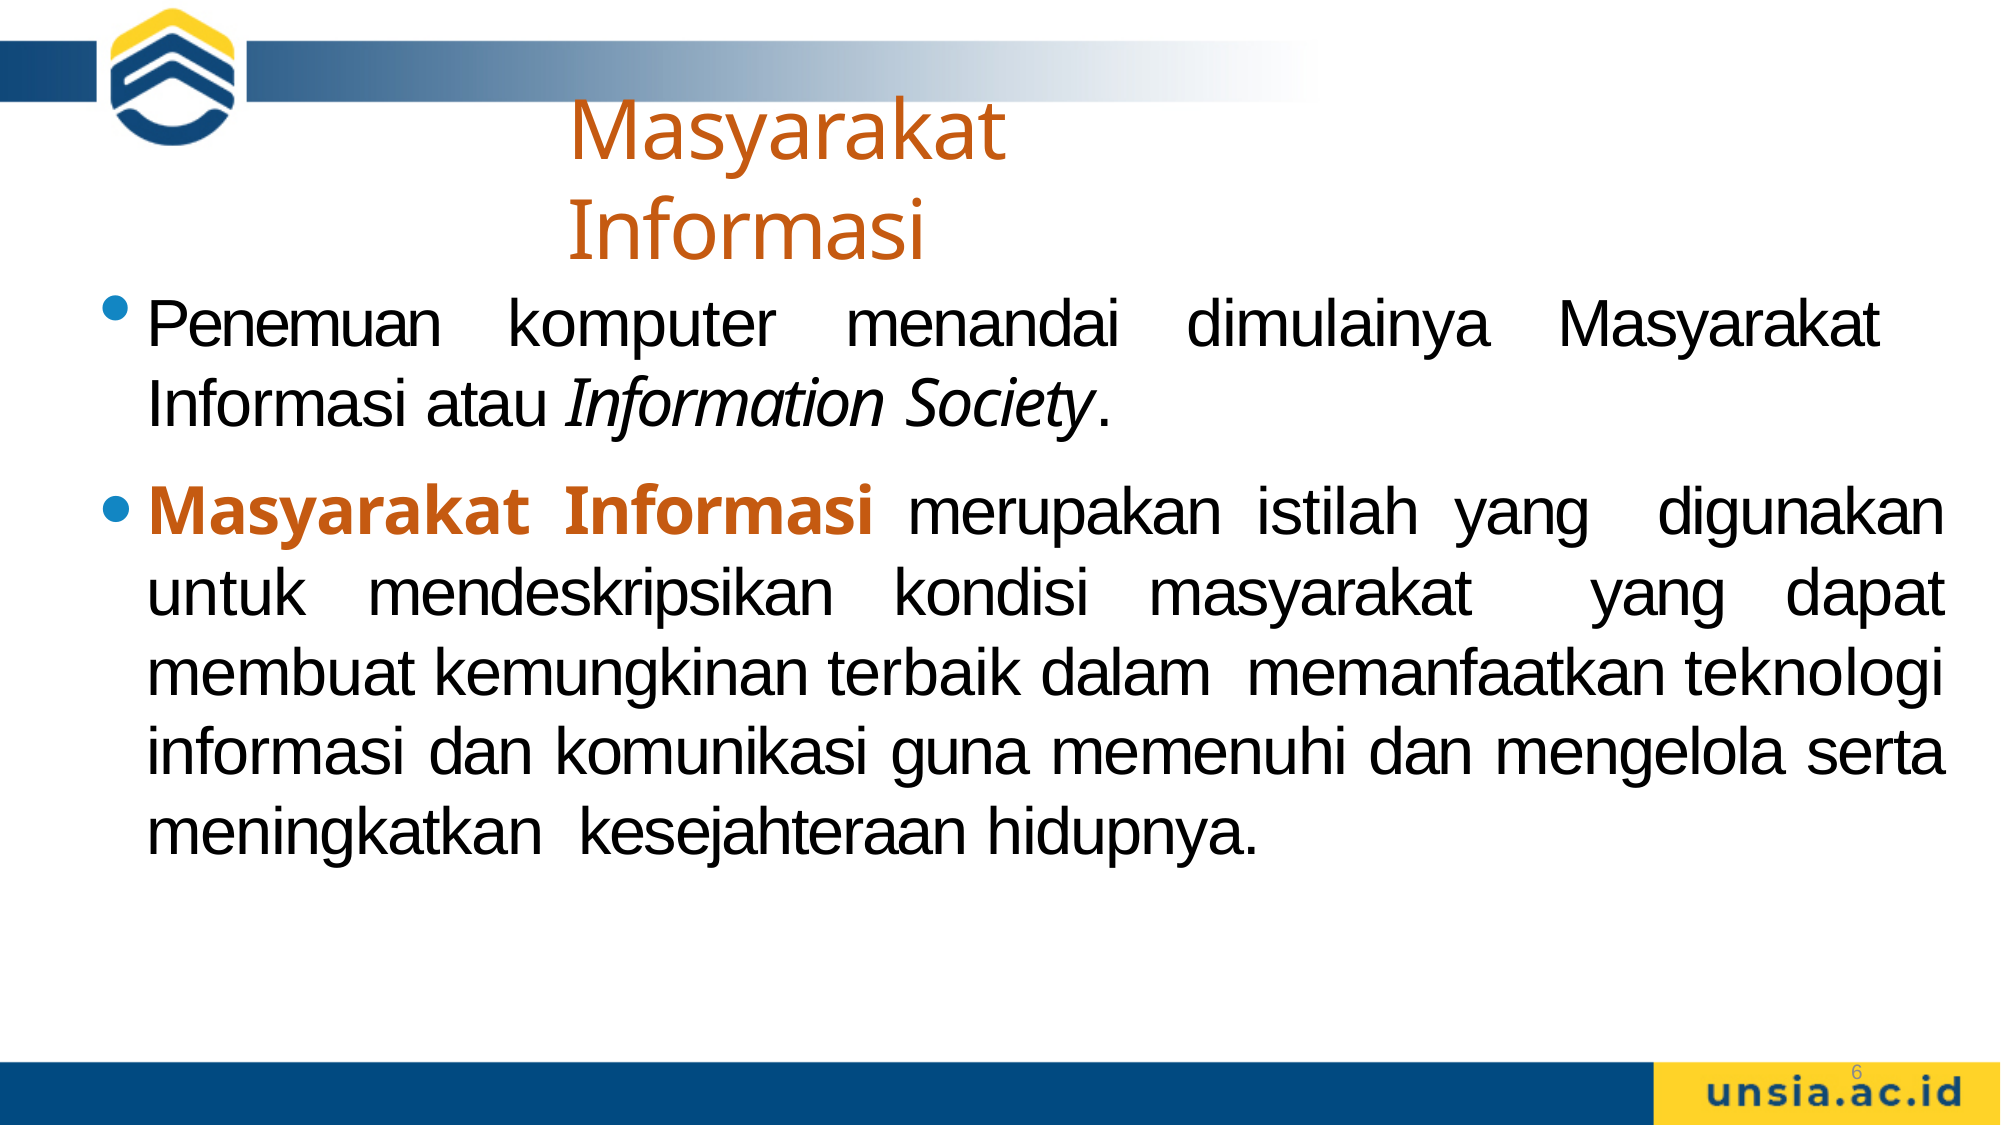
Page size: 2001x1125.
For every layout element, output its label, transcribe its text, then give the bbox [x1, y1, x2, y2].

text_box Penemuan komputer menandai dimulainya Masyarakat Informasi atau Information Society. Masyarakat Informasi merupakan istilah yang digunakan untuk mendeskripsikan kondisi masyarakat yang dapat membuat kemungkinan terbaik dalam memanfaatkan teknologi informasi dan komunikasi guna memenuhi dan mengelola serta meningkatkan kesejahteraan hidupnya. [97, 277, 1946, 869]
title Masyarakat Informasi [565, 73, 1351, 276]
picture [0, 0, 2001, 1125]
slide_number 6 [1412, 869, 1863, 1125]
